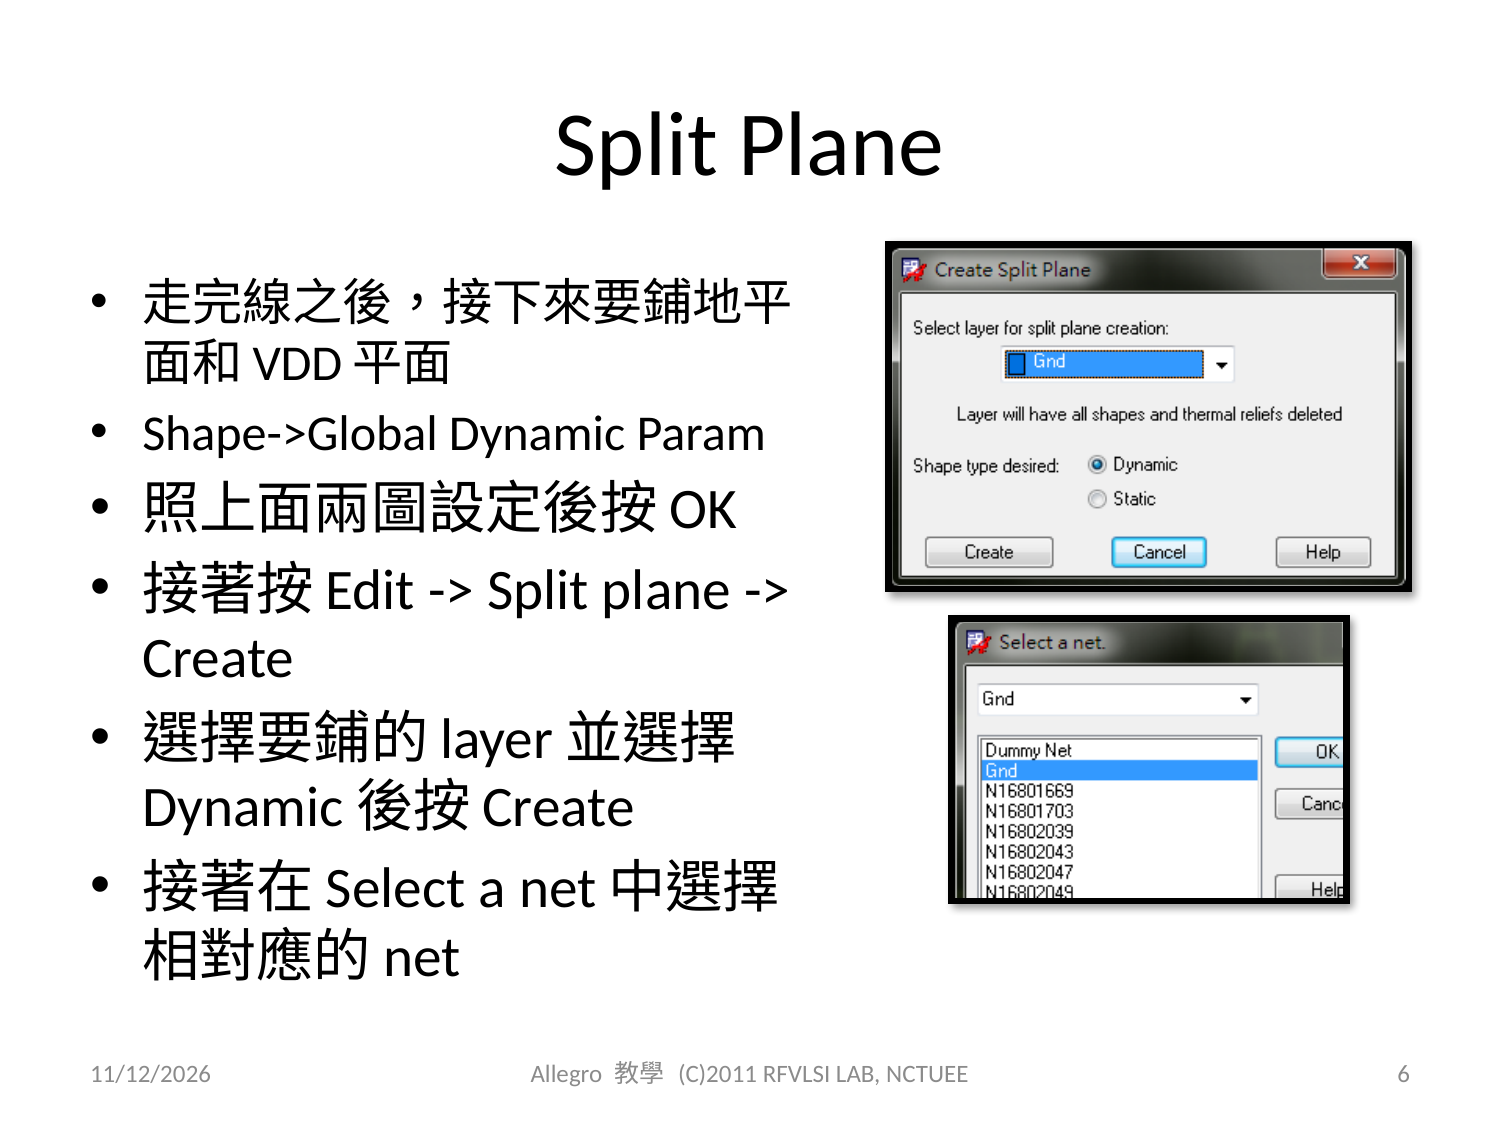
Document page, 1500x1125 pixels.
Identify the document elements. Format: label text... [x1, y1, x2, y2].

slide_number 6 [1074, 1042, 1425, 1103]
list 走完線之後，接下來要鋪地平面和VDD平面 Shape->Global Dynamic Param 照上面兩圖設定後按OK 接著按Edit -> Split plane -> Create 選擇要鋪的layer並選擇Dynamic後按Create 接著在Select a net中選擇相對應的net [75, 262, 845, 1005]
footer Allegro 教學 (C)2011 RFVLSI LAB, NCTUEE [512, 1042, 988, 1103]
picture [891, 246, 1407, 587]
title Split Plane [75, 45, 1425, 233]
picture [953, 621, 1344, 899]
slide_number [75, 1042, 425, 1103]
